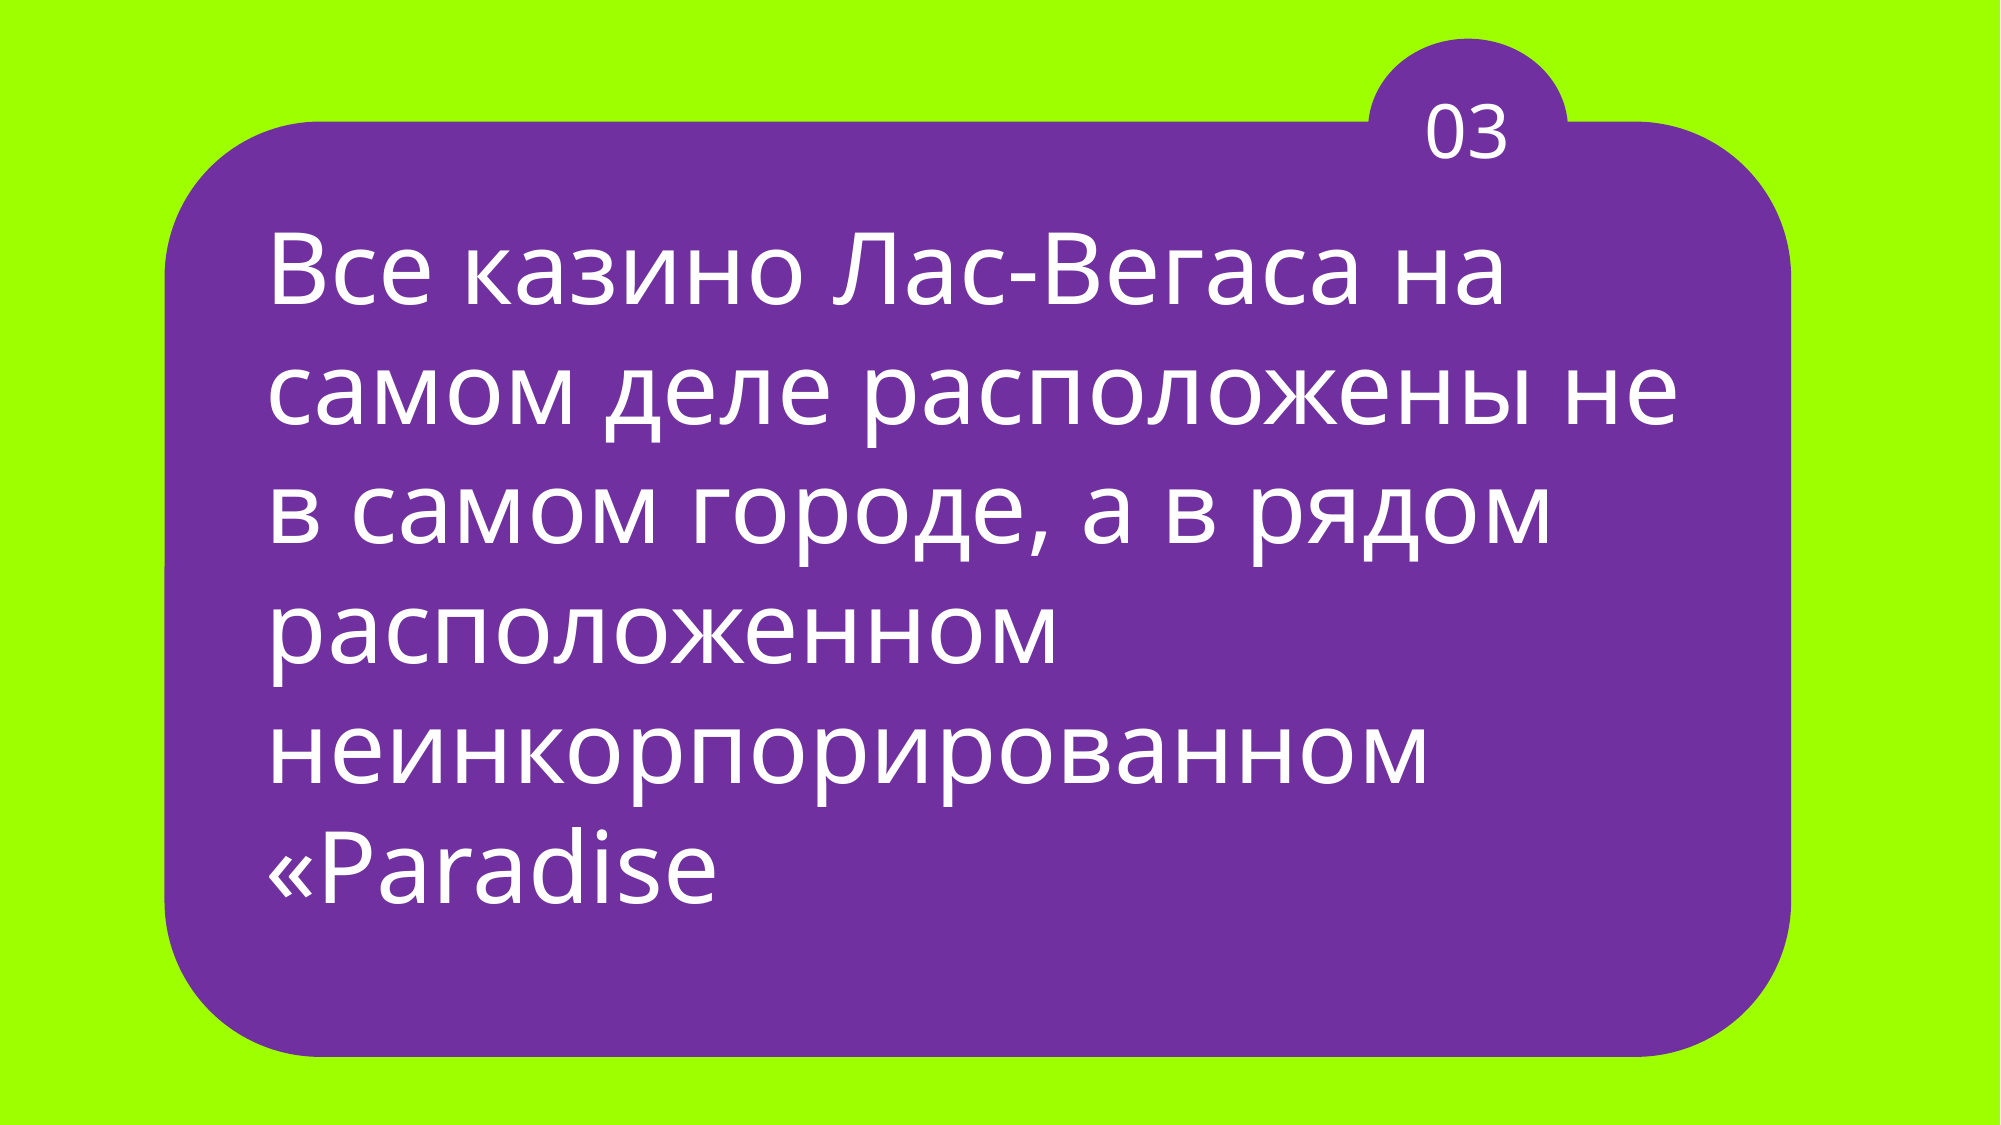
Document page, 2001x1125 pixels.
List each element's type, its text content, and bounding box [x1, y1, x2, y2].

text_box Все казино Лас-Вегаса на самом деле расположены не в самом городе, а в рядом расположенном неинкорпорированном «Paradise [250, 196, 1749, 932]
text_box [1366, 37, 1551, 196]
text_box 03 [1409, 76, 1555, 182]
text_box [163, 120, 1793, 1058]
text_box [1555, 82, 1570, 177]
